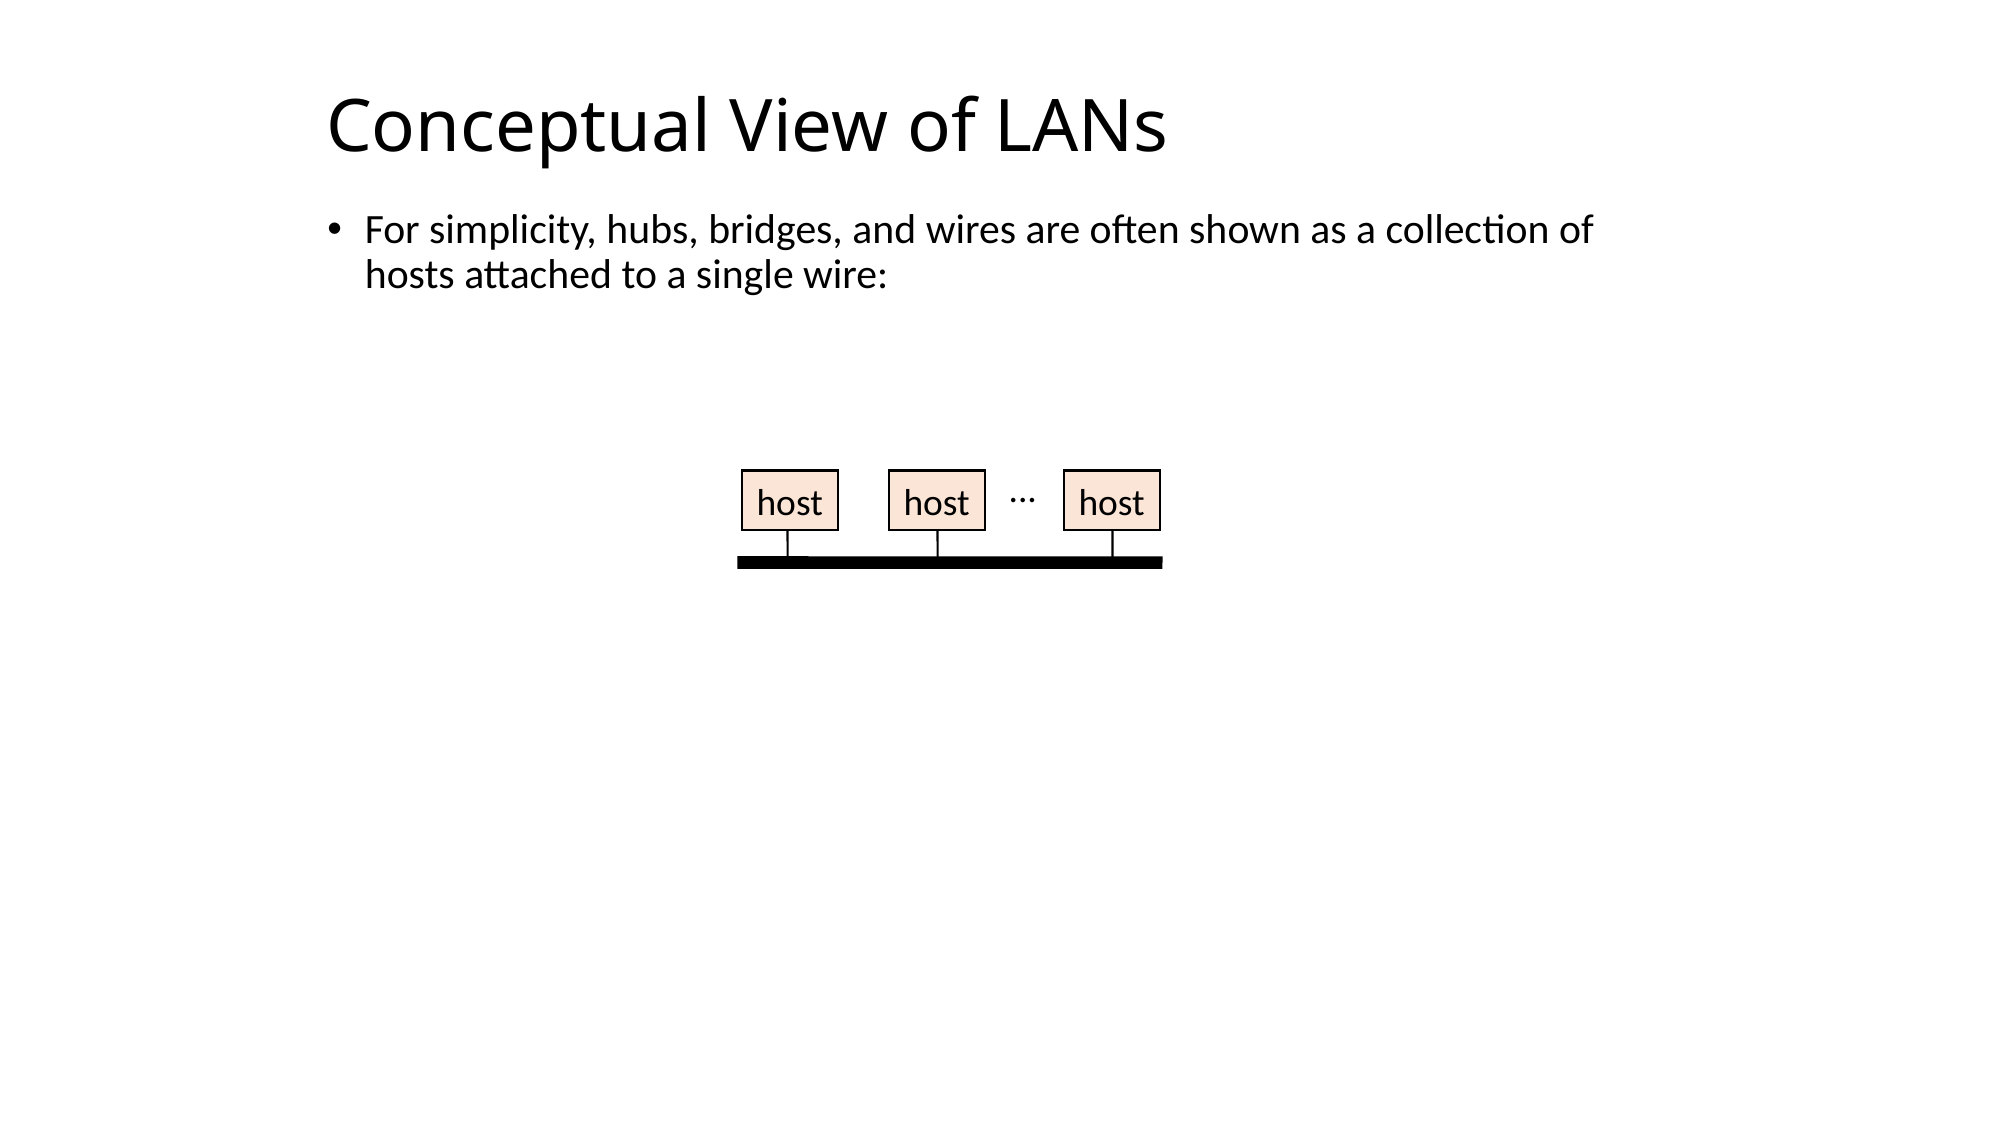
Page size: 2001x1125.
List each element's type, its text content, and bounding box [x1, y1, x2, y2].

title Conceptual View of LANs [311, 80, 1463, 175]
text_box ... [993, 457, 1052, 518]
text_box host [888, 470, 985, 531]
list For simplicity, hubs, bridges, and wires are often shown as a collection of hosts attached to a single wire: [312, 200, 1675, 338]
text_box host [741, 470, 838, 531]
text_box host [1063, 470, 1160, 531]
